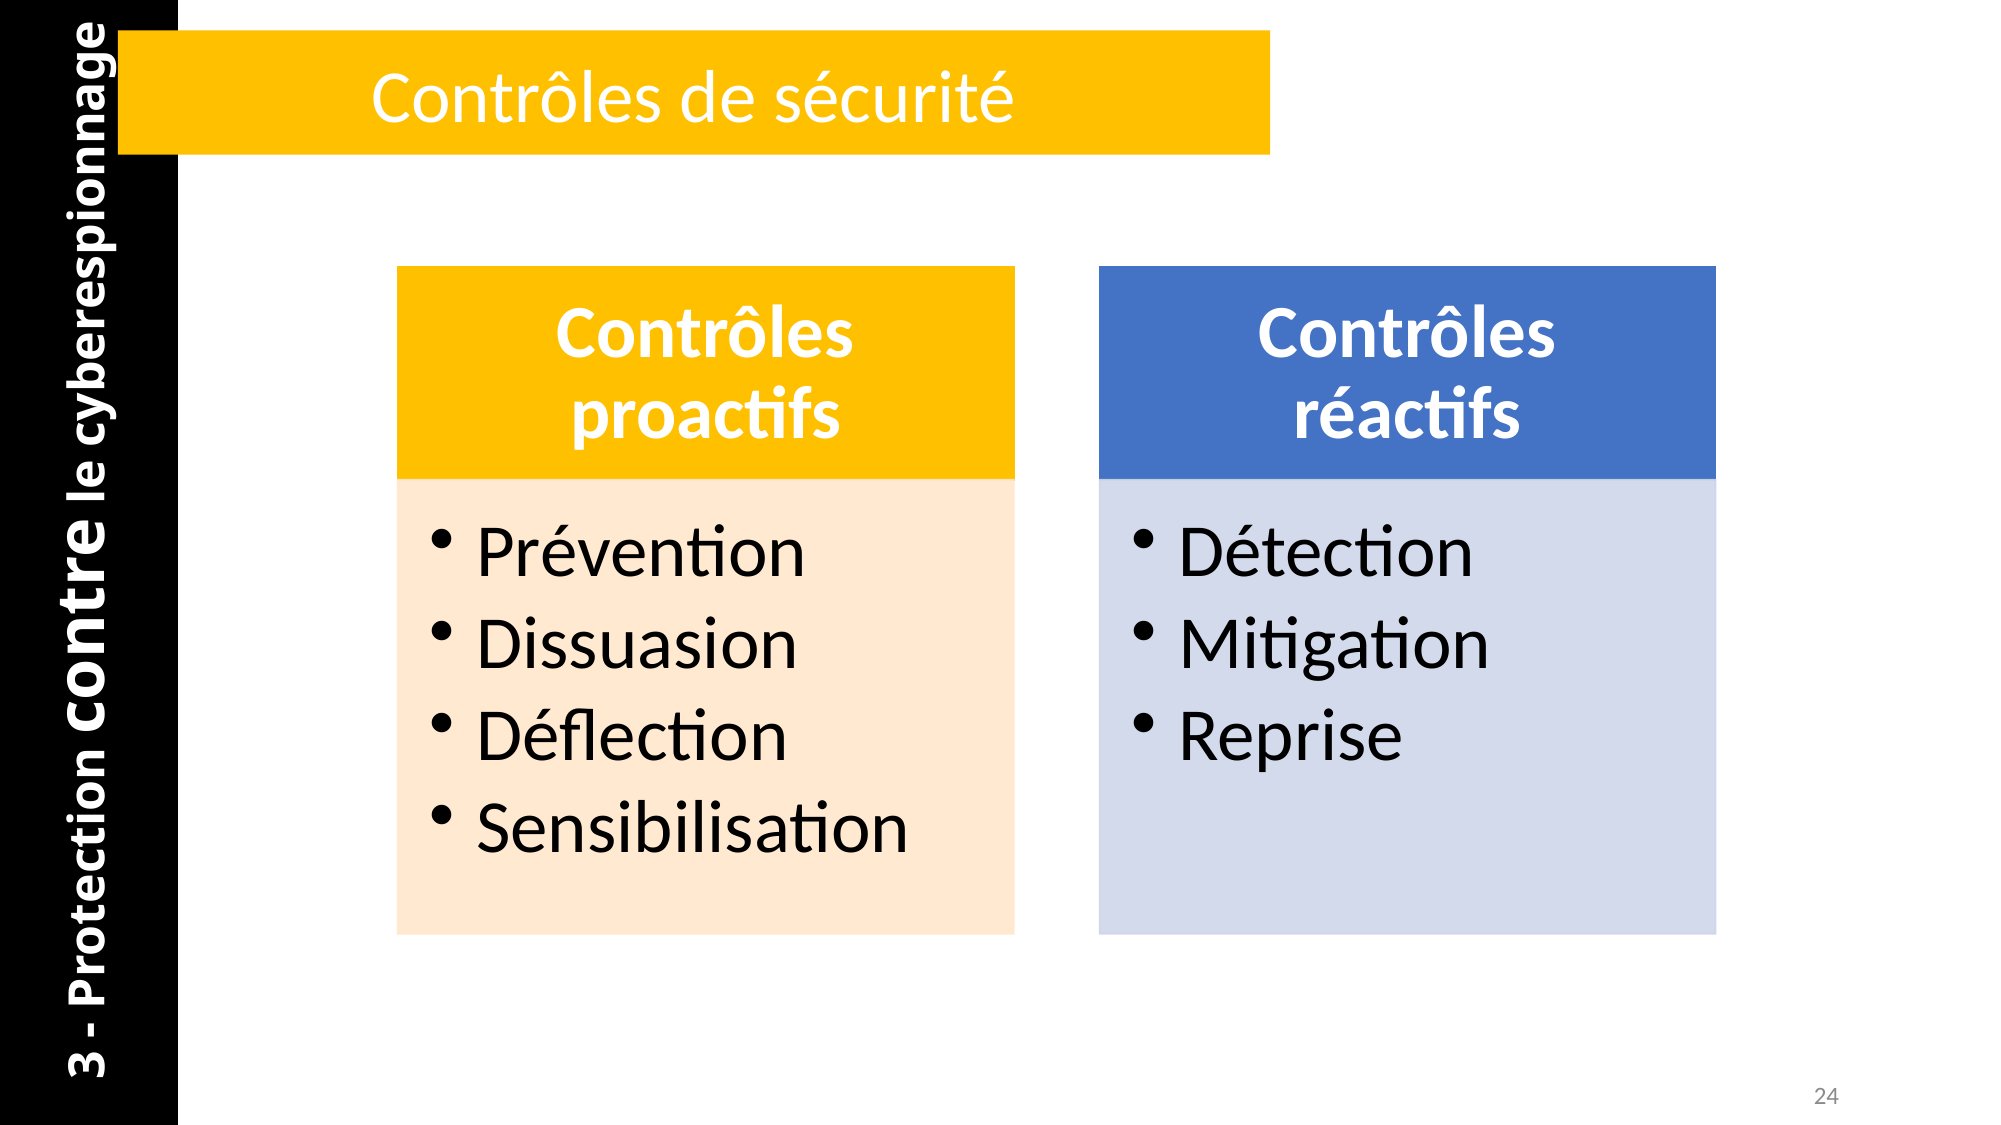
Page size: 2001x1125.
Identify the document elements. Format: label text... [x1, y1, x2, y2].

text_box 3 - Protection contre le cyberespionnage [30, 0, 195, 1095]
text_box [0, 0, 179, 1125]
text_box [397, 260, 1716, 940]
text_box Contrôles de sécurité [195, 29, 1271, 156]
slide_number 24 [1404, 1064, 1855, 1125]
